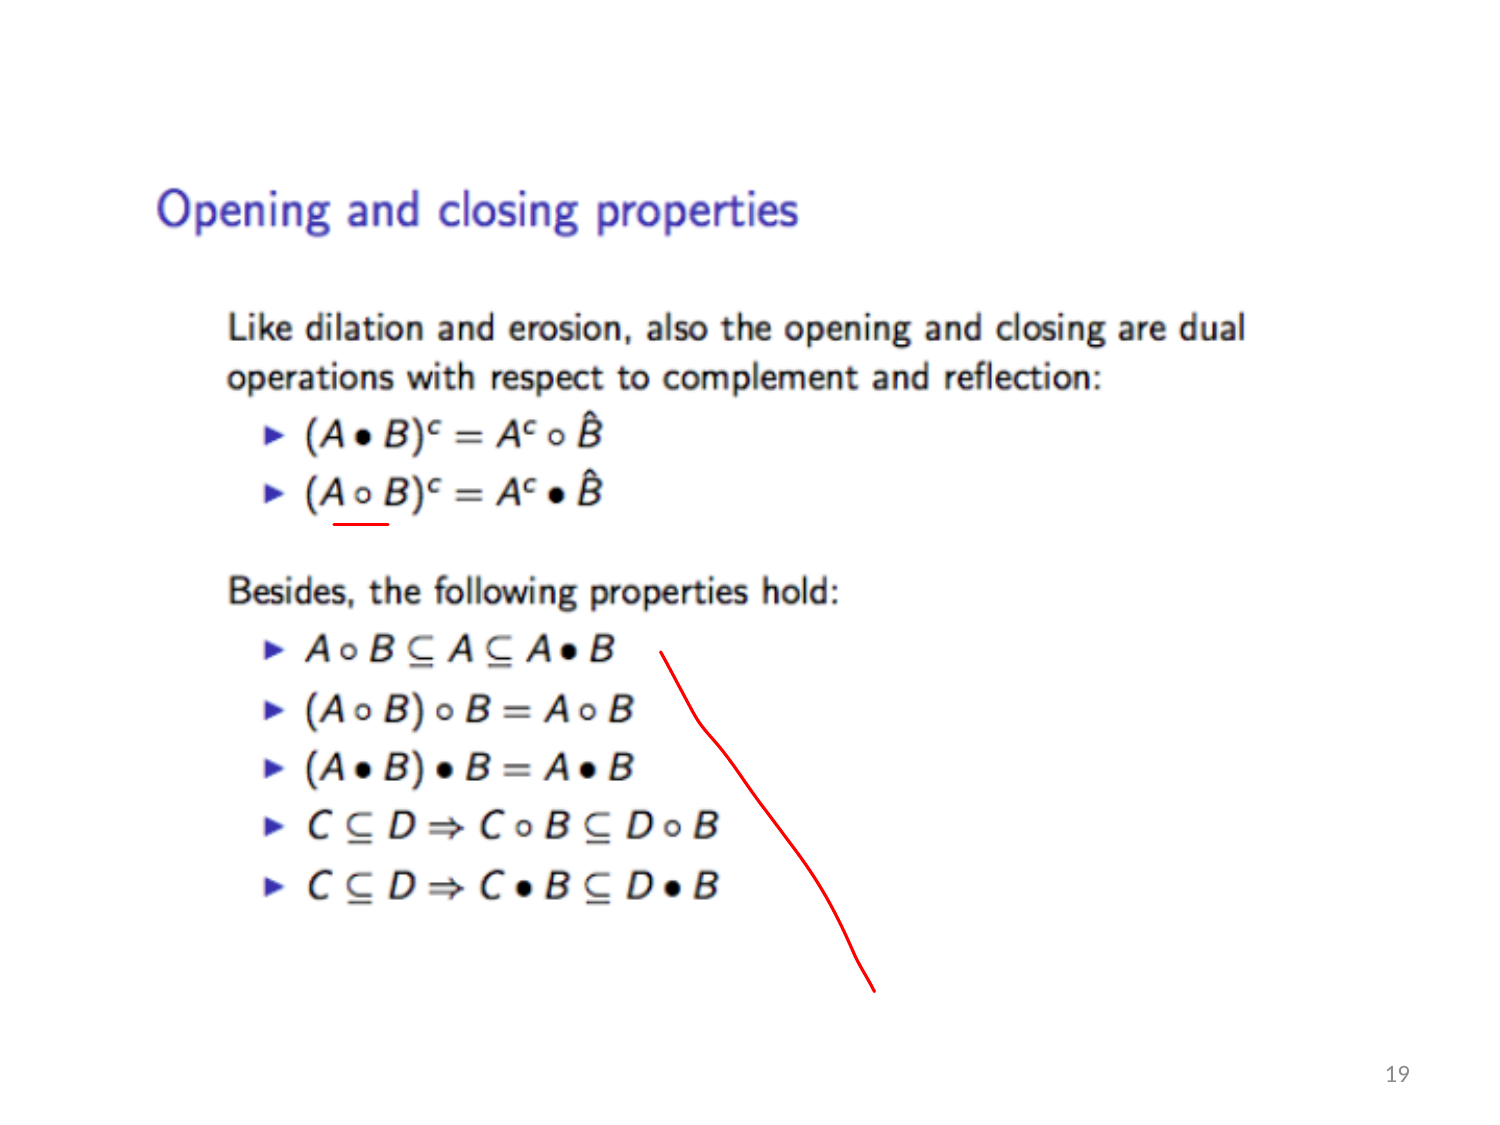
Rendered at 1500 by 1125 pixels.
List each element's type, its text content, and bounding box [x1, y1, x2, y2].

picture [141, 170, 1359, 953]
slide_number 19 [1074, 1042, 1425, 1103]
